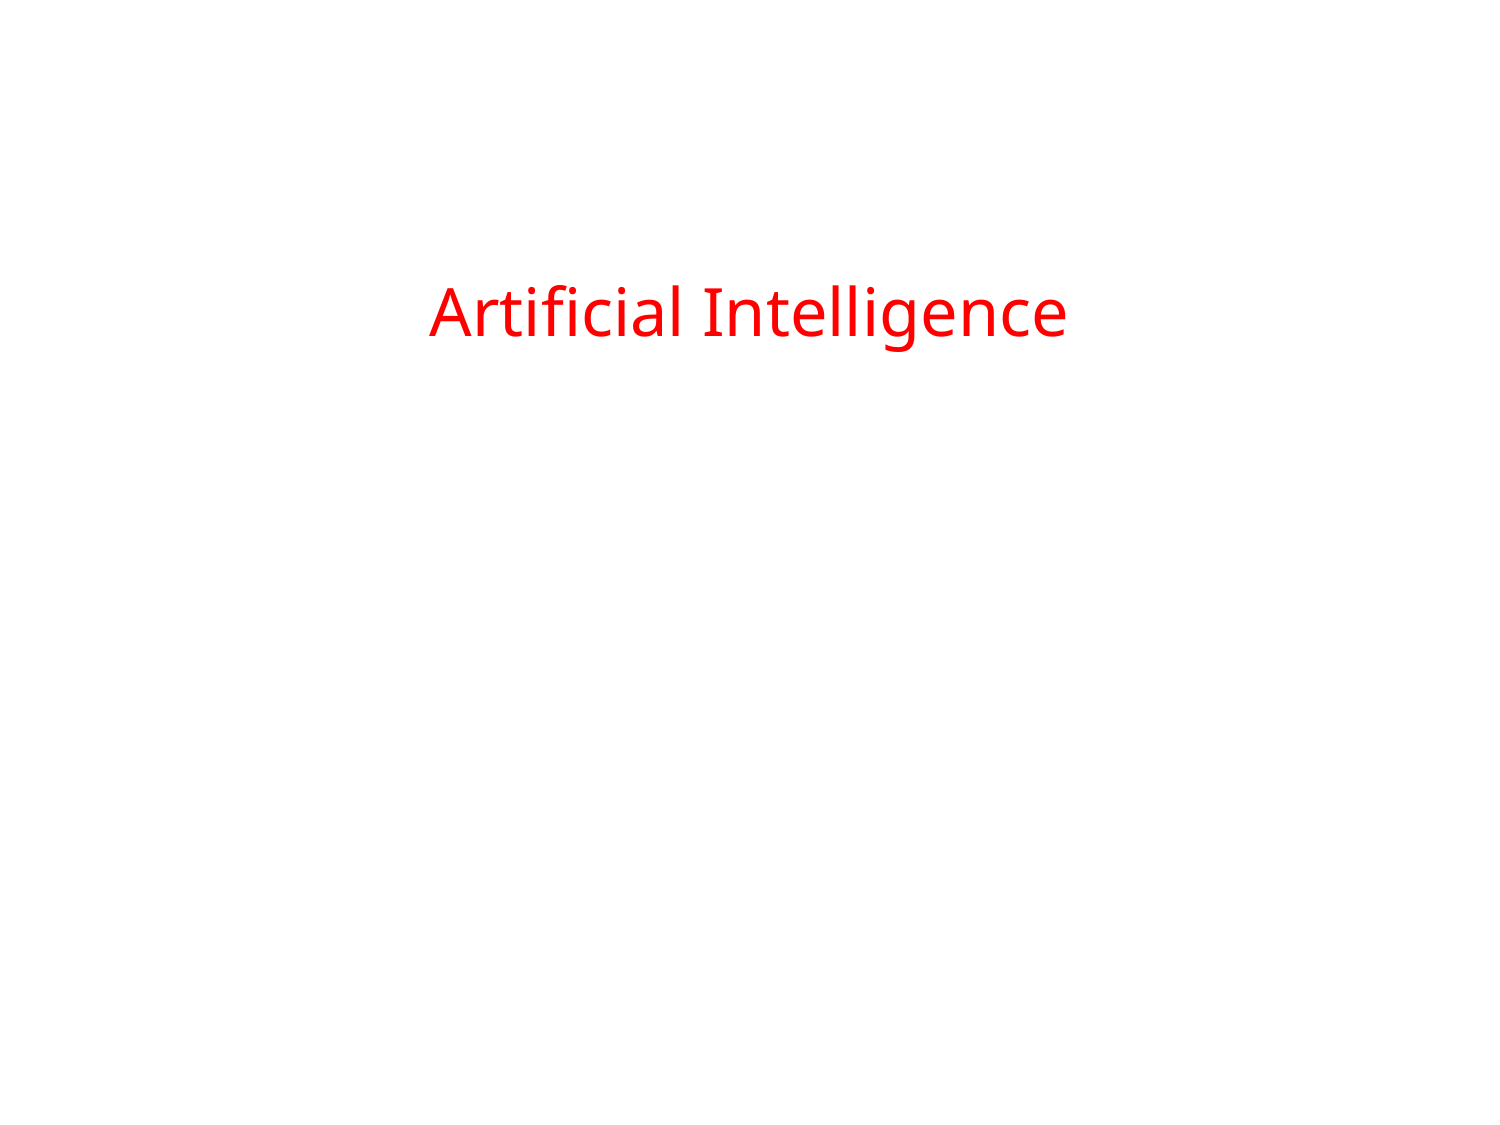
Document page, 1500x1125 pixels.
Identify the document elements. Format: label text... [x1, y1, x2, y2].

list Artificial Intelligence [75, 262, 1425, 1005]
